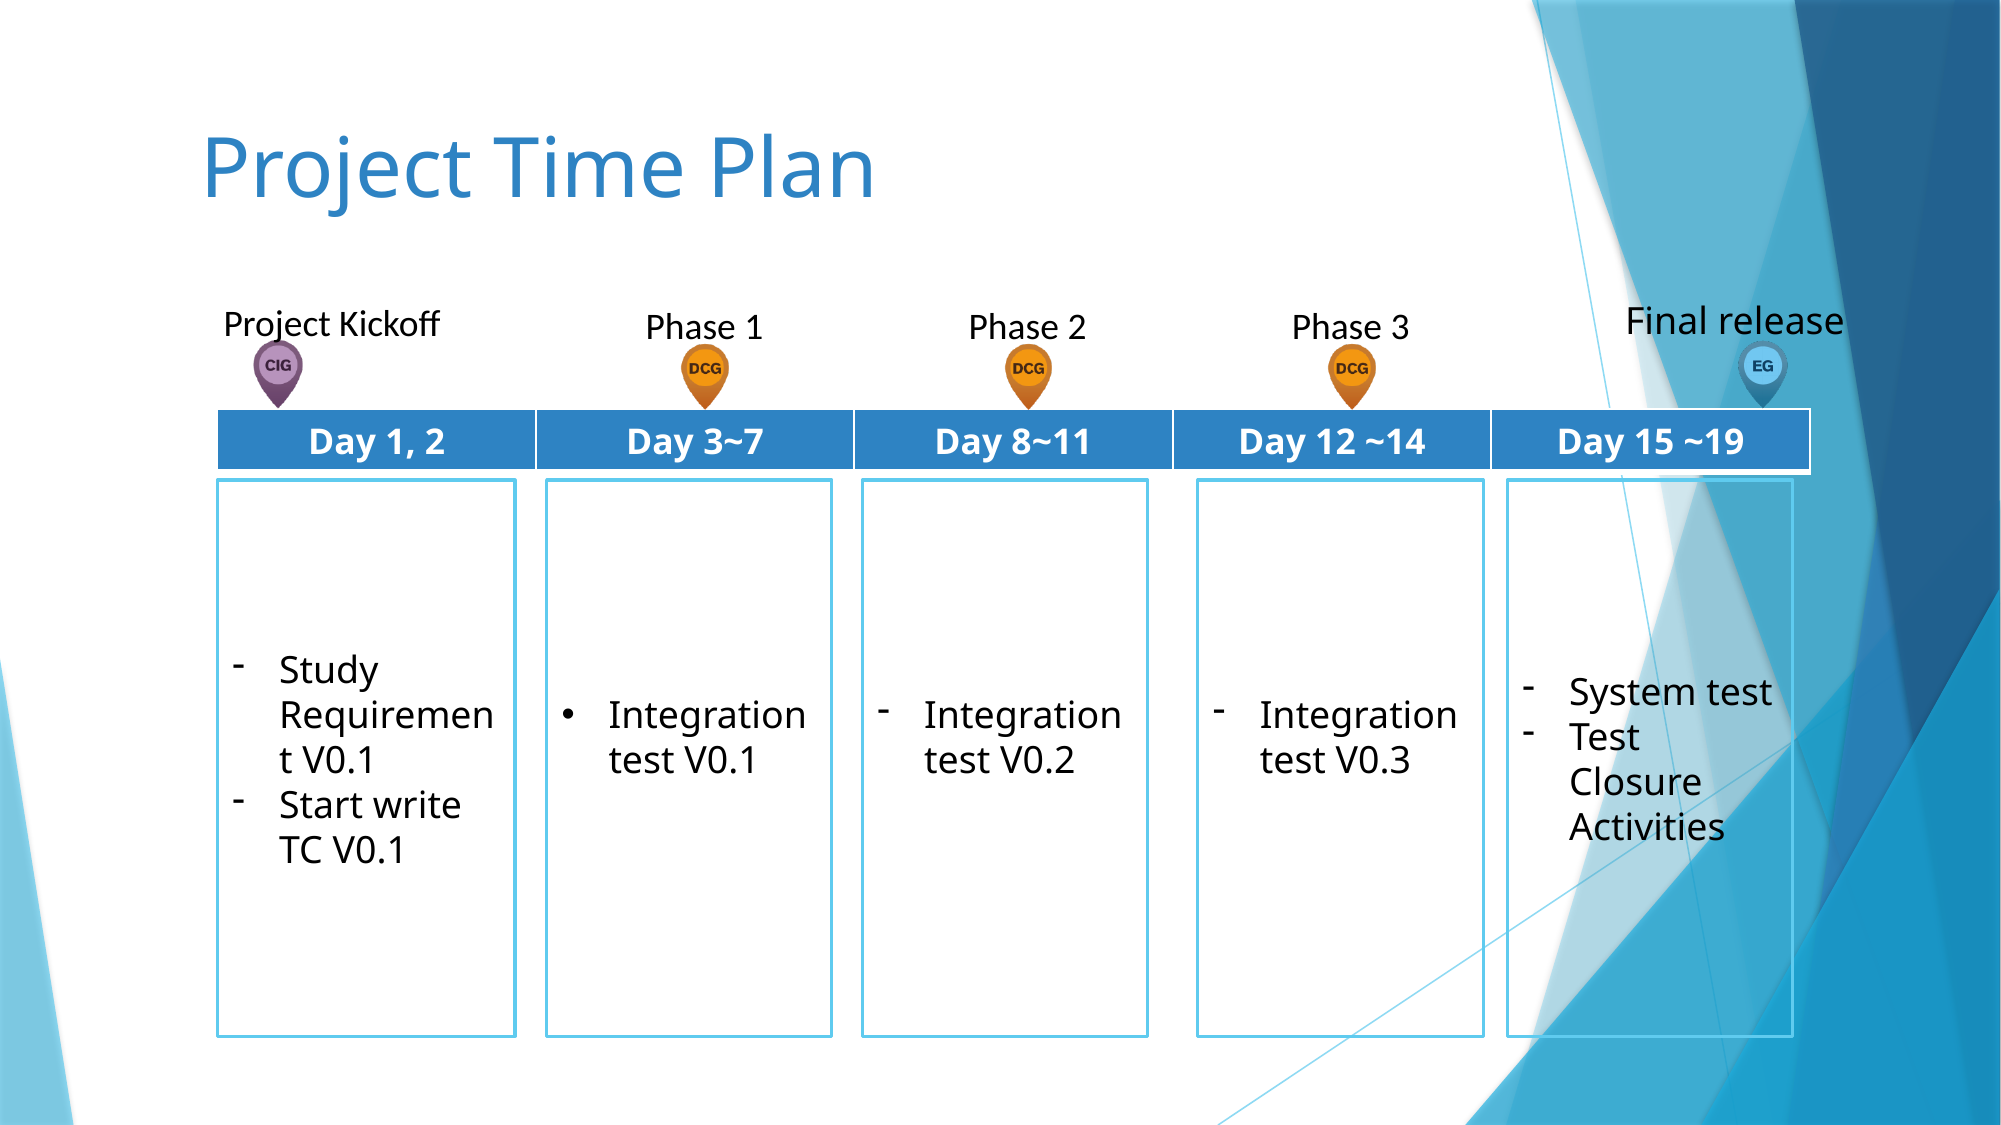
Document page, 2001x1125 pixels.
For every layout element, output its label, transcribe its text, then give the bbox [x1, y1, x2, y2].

text_box Phase 2 [954, 294, 1102, 355]
picture [997, 338, 1059, 418]
picture [674, 338, 736, 418]
text_box Phase 3 [1277, 294, 1425, 355]
text_box Project Kickoff [208, 291, 456, 352]
text_box Final release [1610, 289, 1861, 350]
picture [1320, 338, 1382, 418]
text_box Integration test V0.2 [861, 478, 1149, 1038]
table_header Day 12 ~14 [1174, 410, 1490, 469]
text_box Integration test V0.3 [1196, 478, 1485, 1038]
title Project Time Plan [185, 106, 1596, 246]
text_box Integration test V0.1 [545, 478, 833, 1038]
picture [1730, 334, 1794, 418]
text_box Study Requirement V0.1 Start write TC V0.1 [216, 478, 517, 1038]
table_header Day 1, 2 [218, 410, 535, 469]
table_header Day 15 ~19 [1492, 410, 1809, 469]
table_header Day 8~11 [855, 410, 1172, 469]
picture [245, 333, 310, 417]
text_box Phase 1 [630, 294, 779, 355]
text_box System test Test Closure Activities [1506, 478, 1794, 1038]
table_header Day 3~7 [537, 410, 853, 469]
